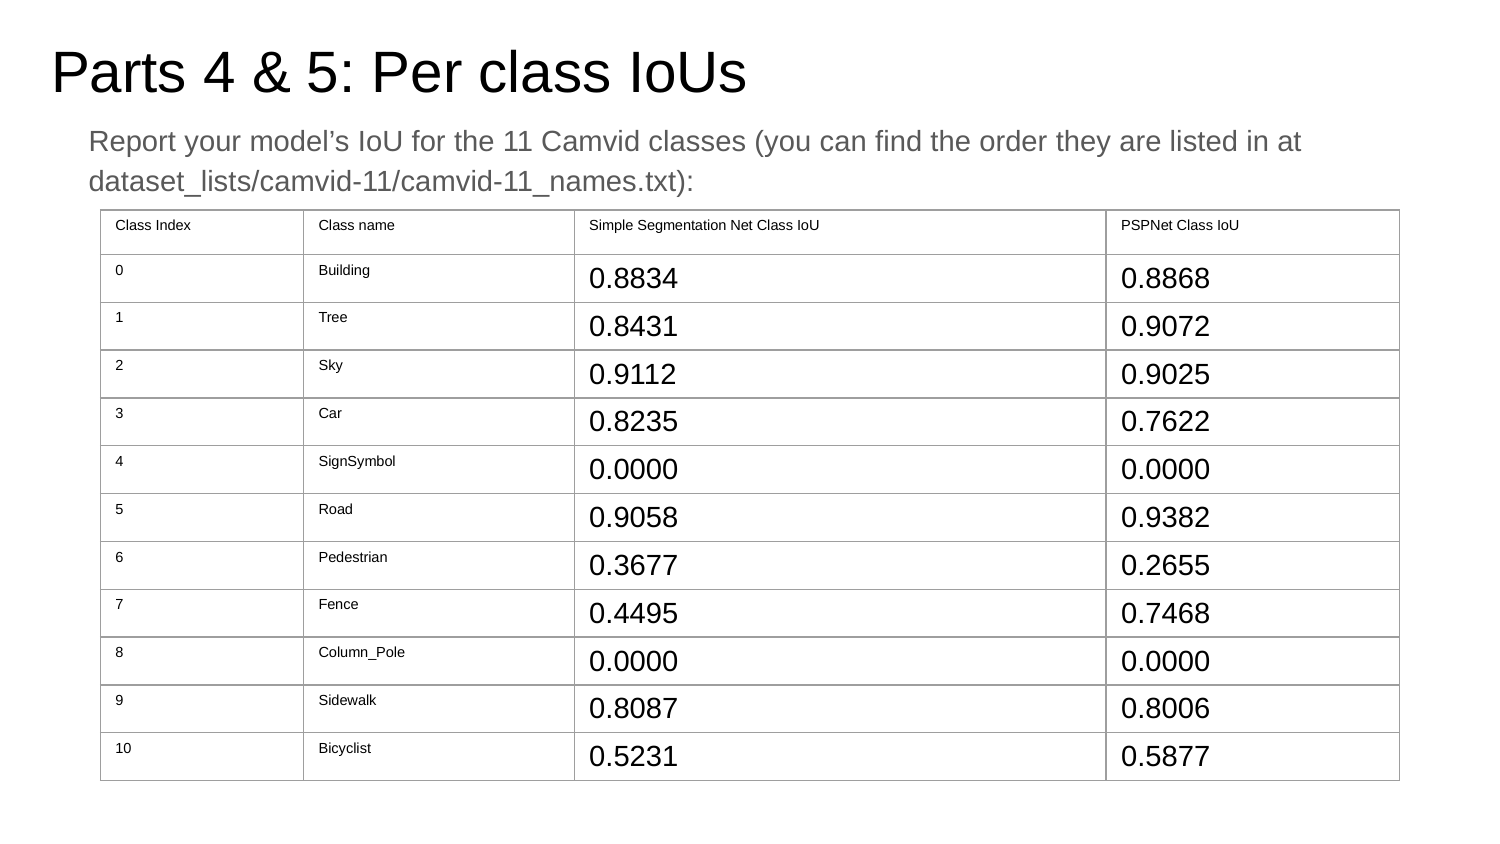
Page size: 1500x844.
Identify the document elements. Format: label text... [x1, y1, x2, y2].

table_cell 0.8868 [1107, 255, 1399, 302]
table_cell Bicyclist [304, 733, 574, 780]
table_cell 0.7468 [1107, 590, 1399, 636]
table_cell 9 [101, 686, 303, 732]
table_cell Road [304, 494, 574, 541]
table_cell 0 [101, 255, 303, 302]
table_header Class name [304, 211, 574, 254]
table_cell 0.7622 [1107, 399, 1399, 445]
table_cell Pedestrian [304, 542, 574, 589]
table_cell 0.3677 [575, 542, 1105, 589]
table_cell Building [304, 255, 574, 302]
table_cell 0.9025 [1107, 351, 1399, 397]
table_cell 0.8087 [575, 686, 1105, 732]
table_cell Fence [304, 590, 574, 636]
table_cell 0.0000 [1107, 446, 1399, 493]
table_header Class Index [101, 211, 303, 254]
table_cell 0.5231 [575, 733, 1105, 780]
table_cell 6 [101, 542, 303, 589]
table_cell 0.8834 [575, 255, 1105, 302]
table_cell 0.0000 [1107, 638, 1399, 684]
table_cell 7 [101, 590, 303, 636]
table_cell 1 [101, 303, 303, 349]
table_cell 0.5877 [1107, 733, 1399, 780]
table_cell 0.0000 [575, 446, 1105, 493]
table_cell 8 [101, 638, 303, 684]
title Parts 4 & 5: Per class IoUs [51, 18, 1449, 102]
table_cell 0.0000 [575, 638, 1105, 684]
table_cell Tree [304, 303, 574, 349]
table_header PSPNet Class IoU [1107, 211, 1399, 254]
table_cell 4 [101, 446, 303, 493]
table_cell 0.9072 [1107, 303, 1399, 349]
table_cell 2 [101, 351, 303, 397]
table_cell SignSymbol [304, 446, 574, 493]
table_header Simple Segmentation Net Class IoU [575, 211, 1105, 254]
table_cell 0.8006 [1107, 686, 1399, 732]
list Report your model’s IoU for the 11 Camvid classes (you can find the order they are listed in at dataset_lists/camvid-11/camvid-11_names.txt): [51, 102, 1449, 210]
table_cell Car [304, 399, 574, 445]
table_cell Column_Pole [304, 638, 574, 684]
table_cell Sky [304, 351, 574, 397]
table_cell 0.8235 [575, 399, 1105, 445]
table_cell 0.9112 [575, 351, 1105, 397]
table_cell Sidewalk [304, 686, 574, 732]
table_cell 5 [101, 494, 303, 541]
table_cell 0.4495 [575, 590, 1105, 636]
table_cell 0.9382 [1107, 494, 1399, 541]
table_cell 0.9058 [575, 494, 1105, 541]
table_cell 10 [101, 733, 303, 780]
table_cell 0.2655 [1107, 542, 1399, 589]
table_cell 0.8431 [575, 303, 1105, 349]
table_cell 3 [101, 399, 303, 445]
